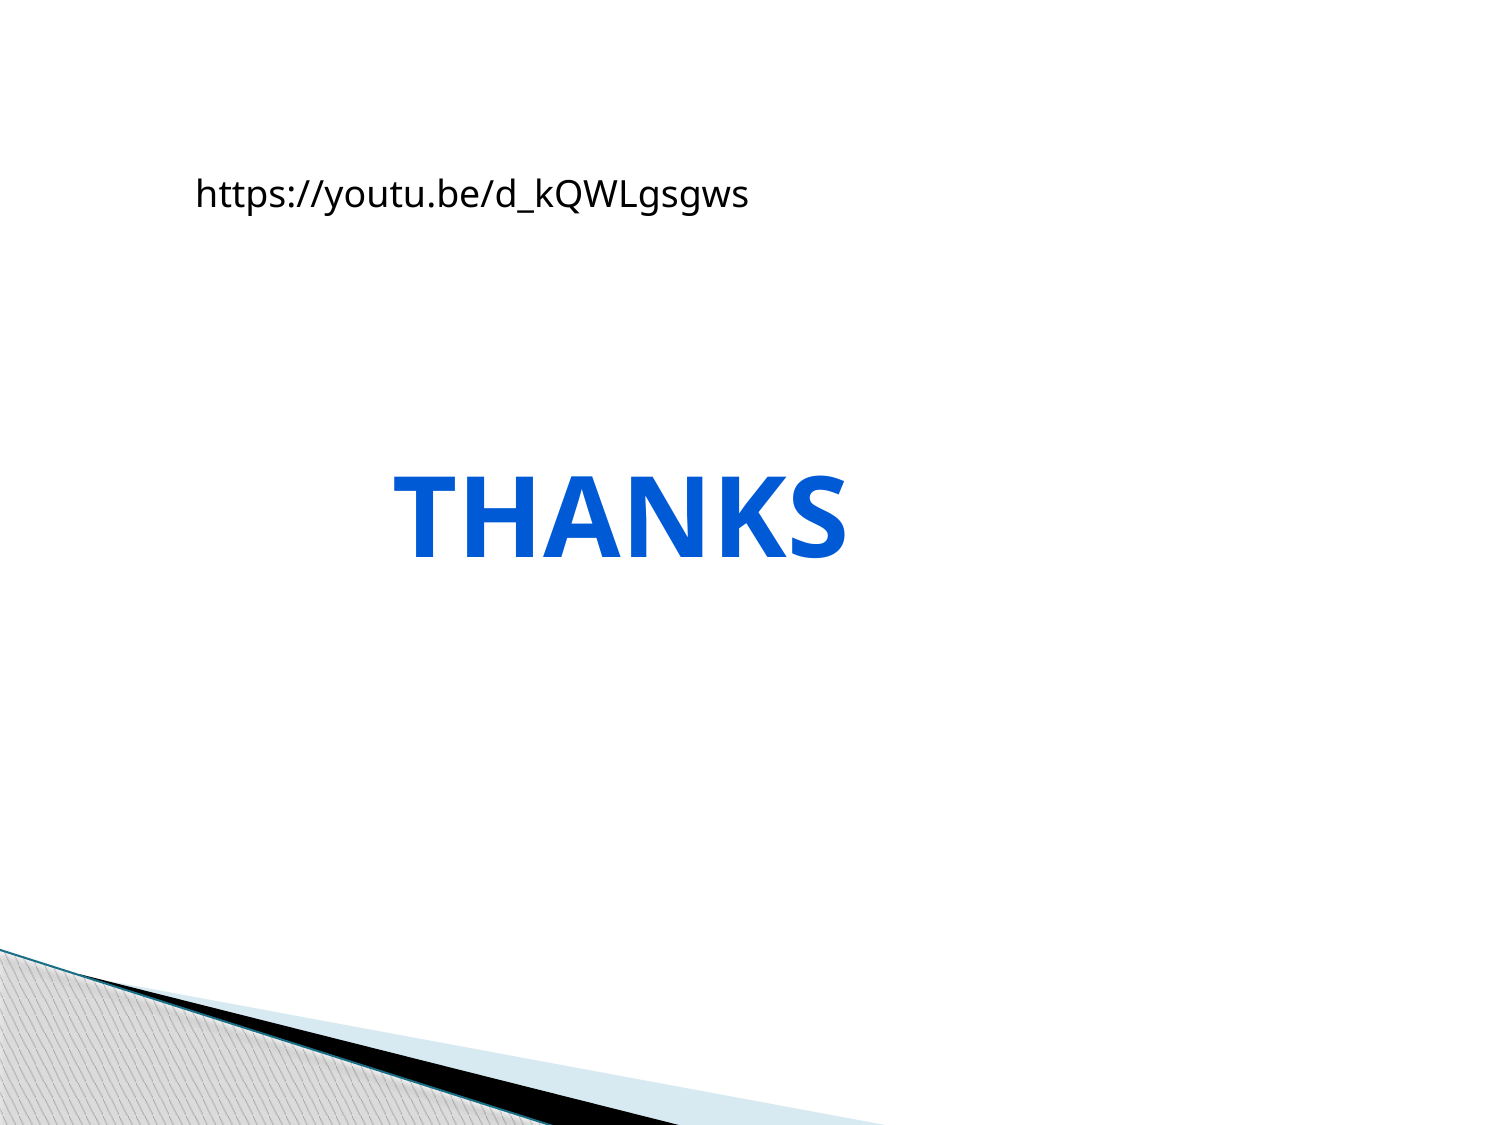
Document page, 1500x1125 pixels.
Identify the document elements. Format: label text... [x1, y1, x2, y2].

text_box https://youtu.be/d_kQWLgsgws [180, 162, 765, 223]
text_box THANKS [312, 437, 930, 588]
